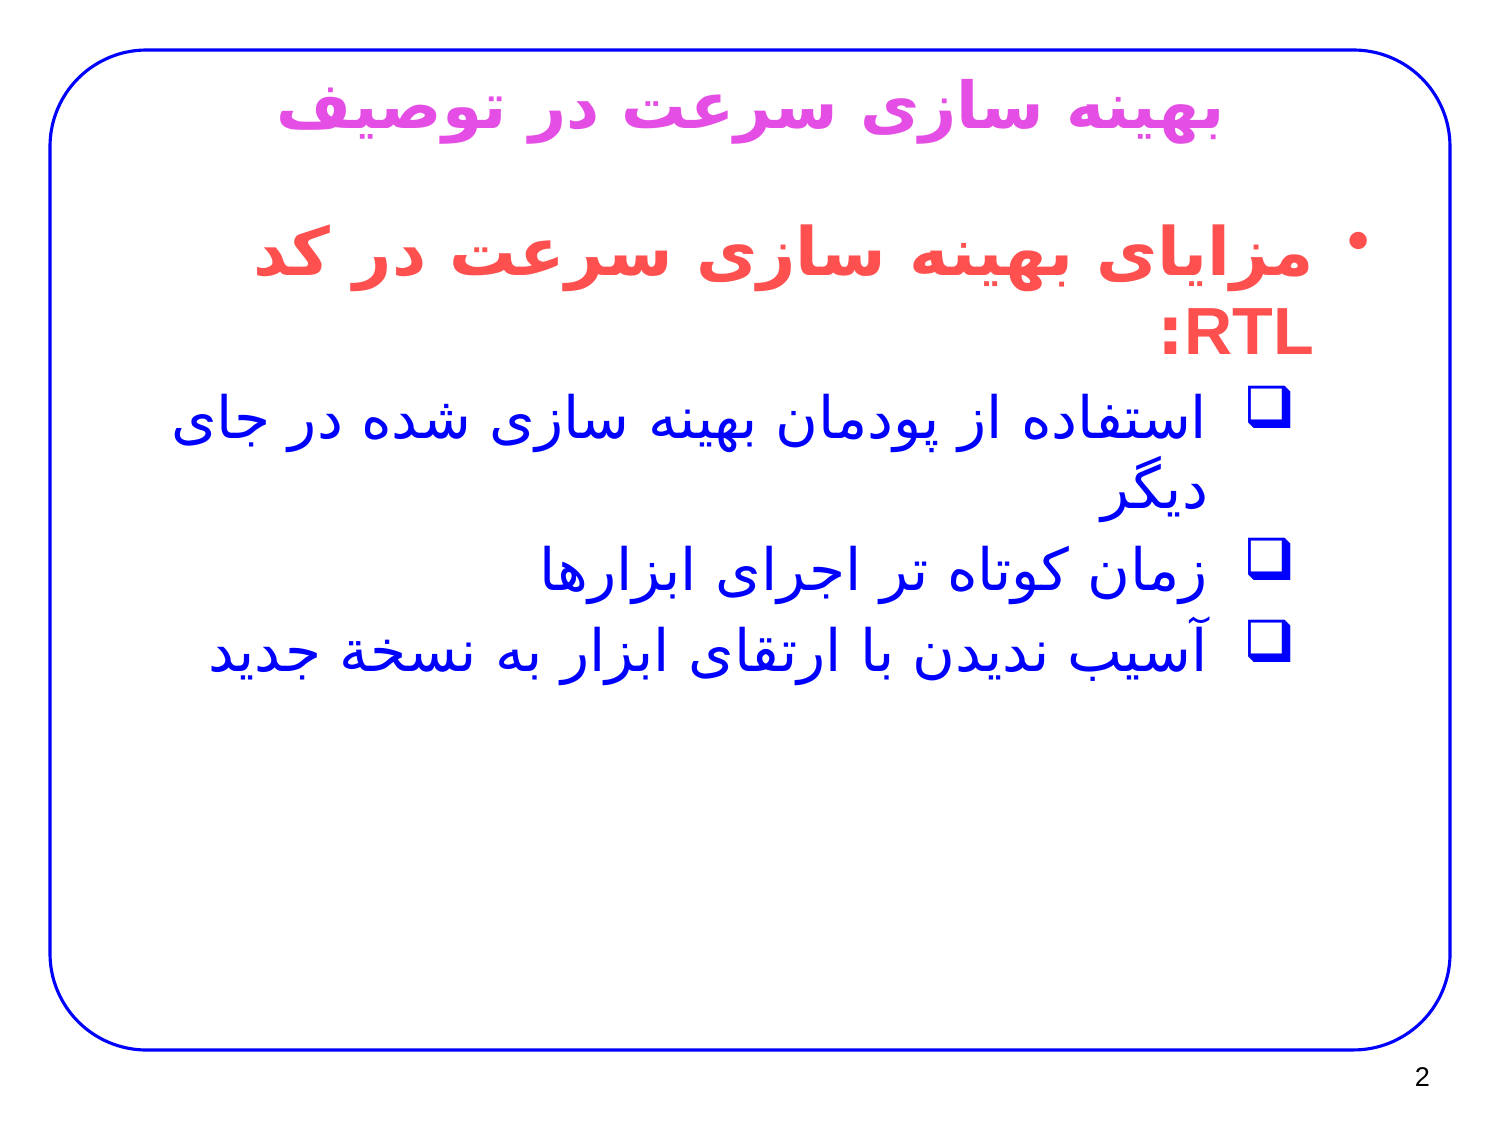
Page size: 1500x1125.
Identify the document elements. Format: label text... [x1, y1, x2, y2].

slide_number 2 [1351, 1047, 1444, 1104]
list مزایای بهینه سازی سرعت در کد RTL: استفاده از پودمان بهینه سازی شده در جای دیگر زمان کوتاه تر اجرای ابزارها آسیب ندیدن با ارتقای ابزار به نسخة جدید [112, 200, 1388, 963]
title بهینه سازی سرعت در توصیف [113, 66, 1389, 140]
